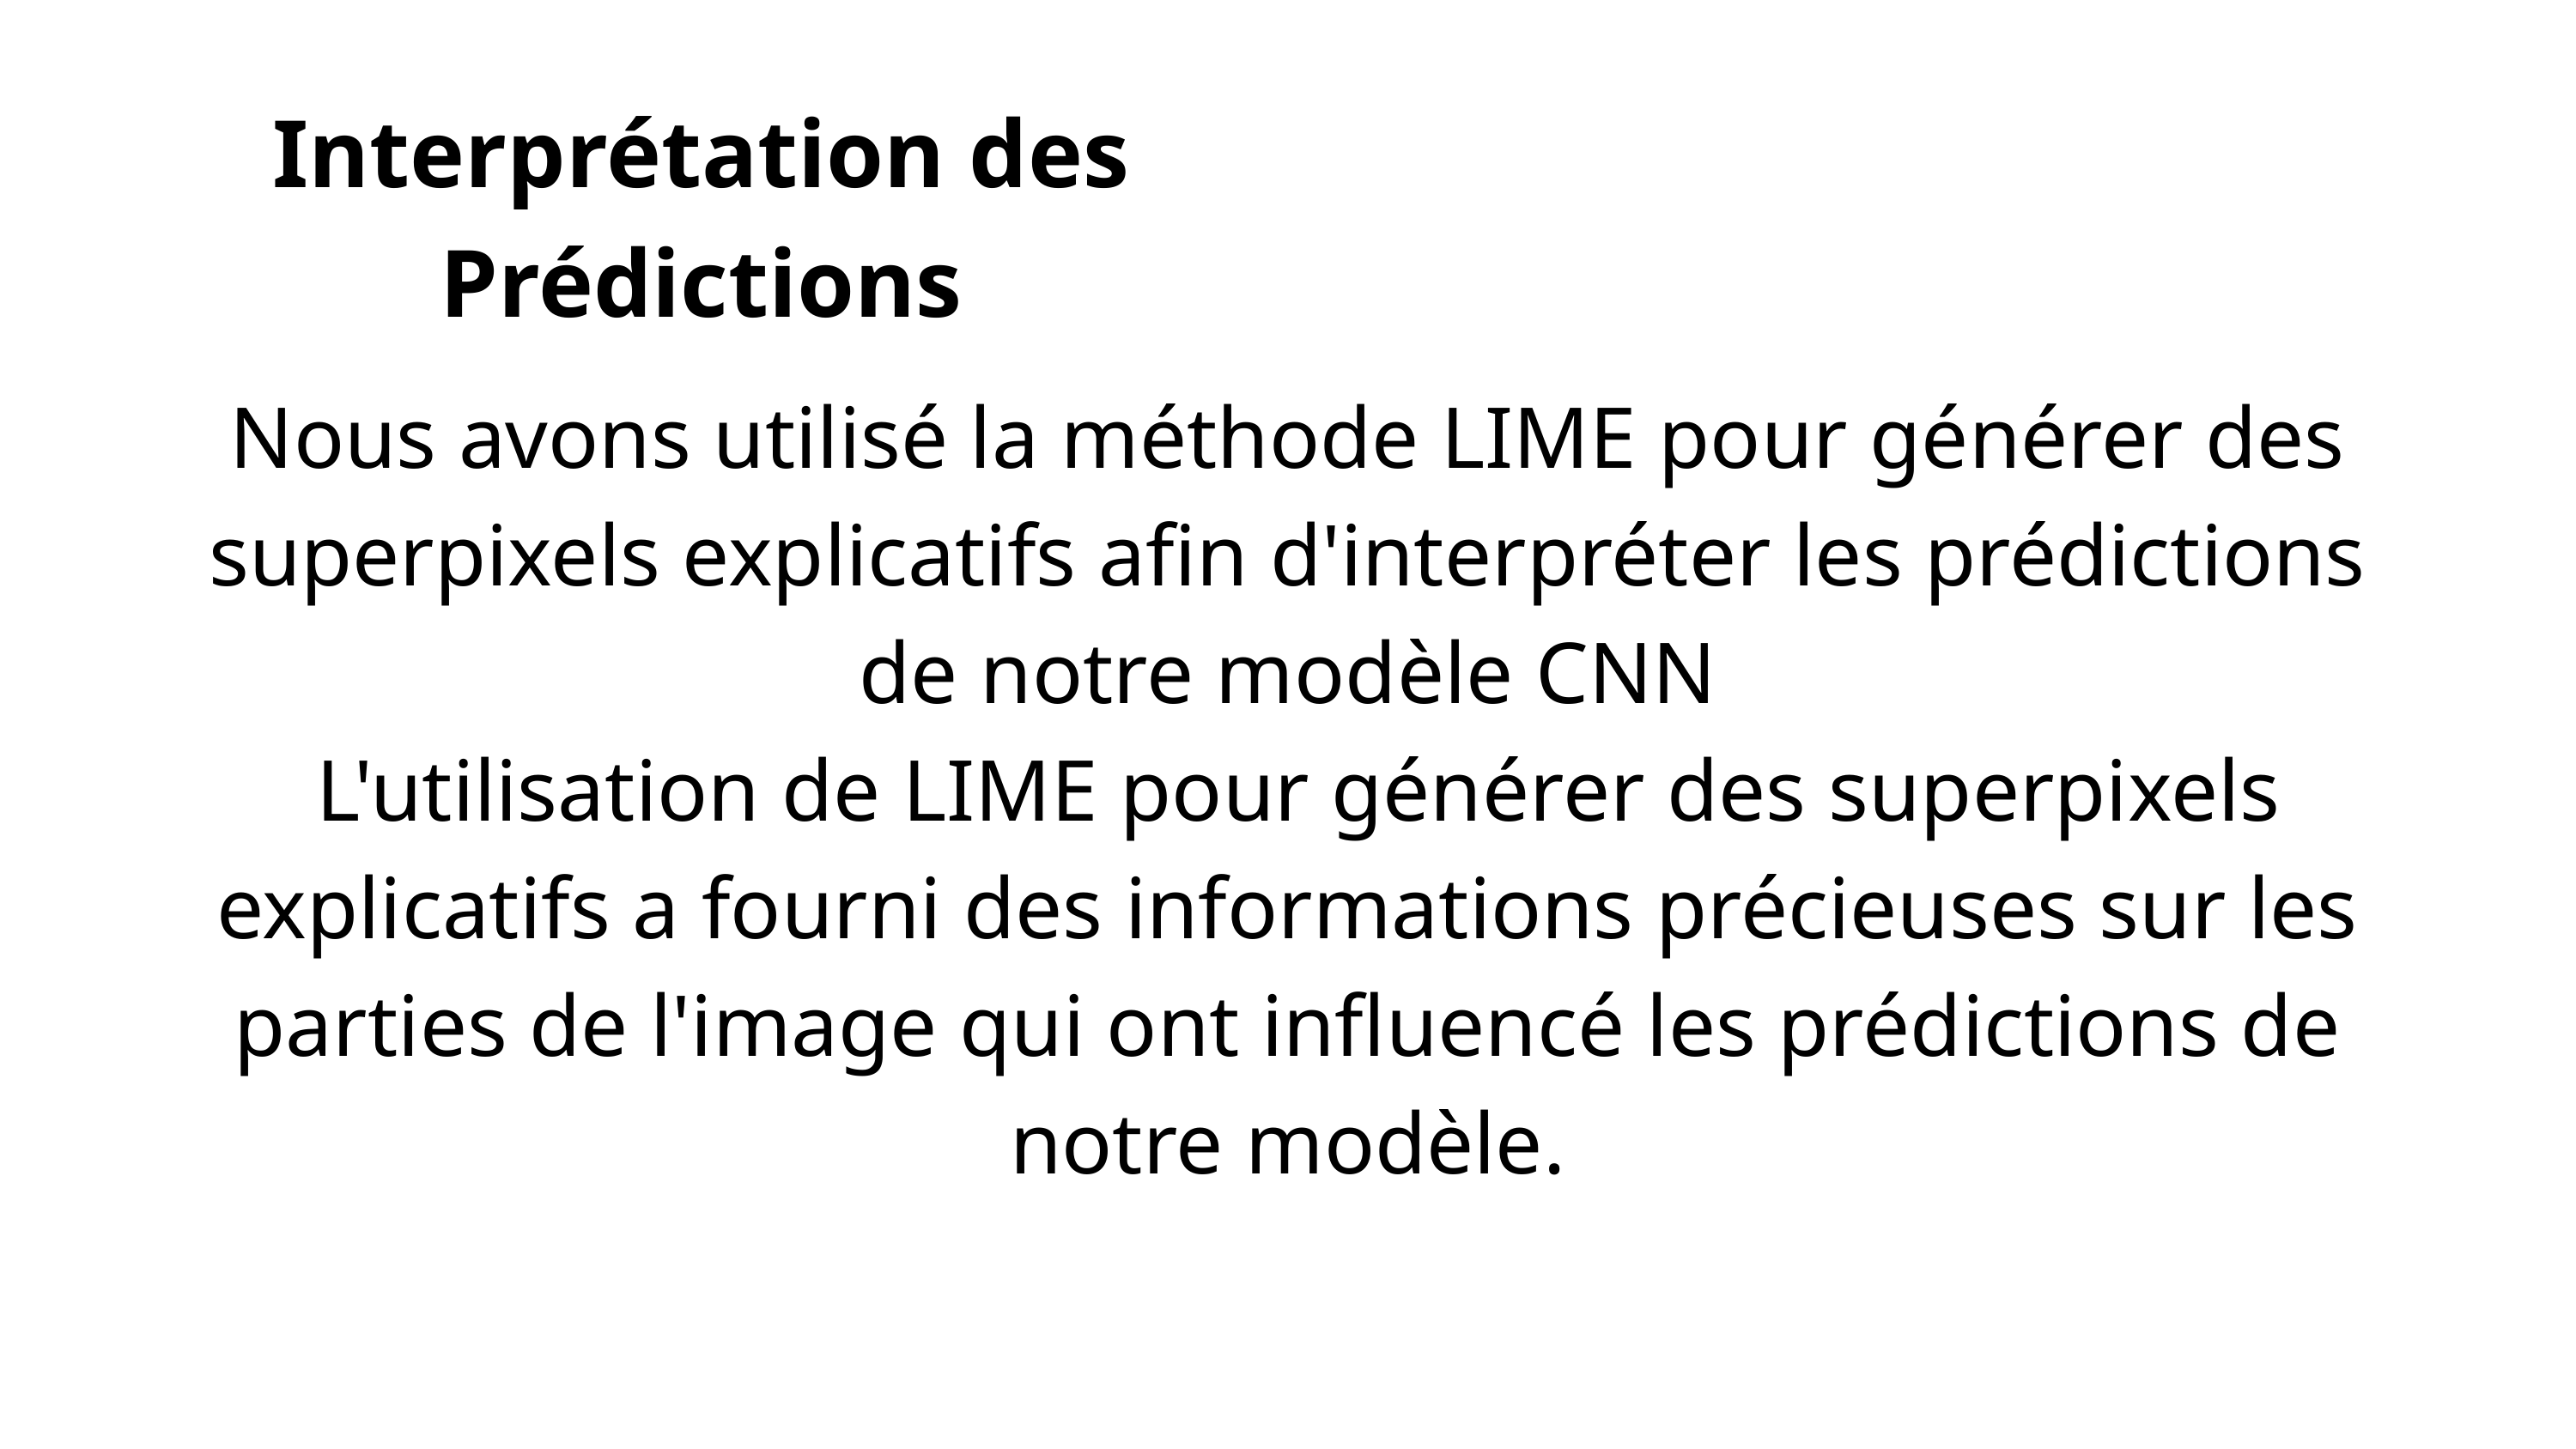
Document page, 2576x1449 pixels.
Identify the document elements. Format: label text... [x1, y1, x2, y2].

text_box Nous avons utilisé la méthode LIME pour générer des superpixels explicatifs afin d'interpréter les prédictions de notre modèle CNN L'utilisation de LIME pour générer des superpixels explicatifs a fourni des informations précieuses sur les parties de l'image qui ont influencé les prédictions de notre modèle. [198, 367, 2378, 1191]
text_box Interprétation des Prédictions [0, 76, 1403, 336]
